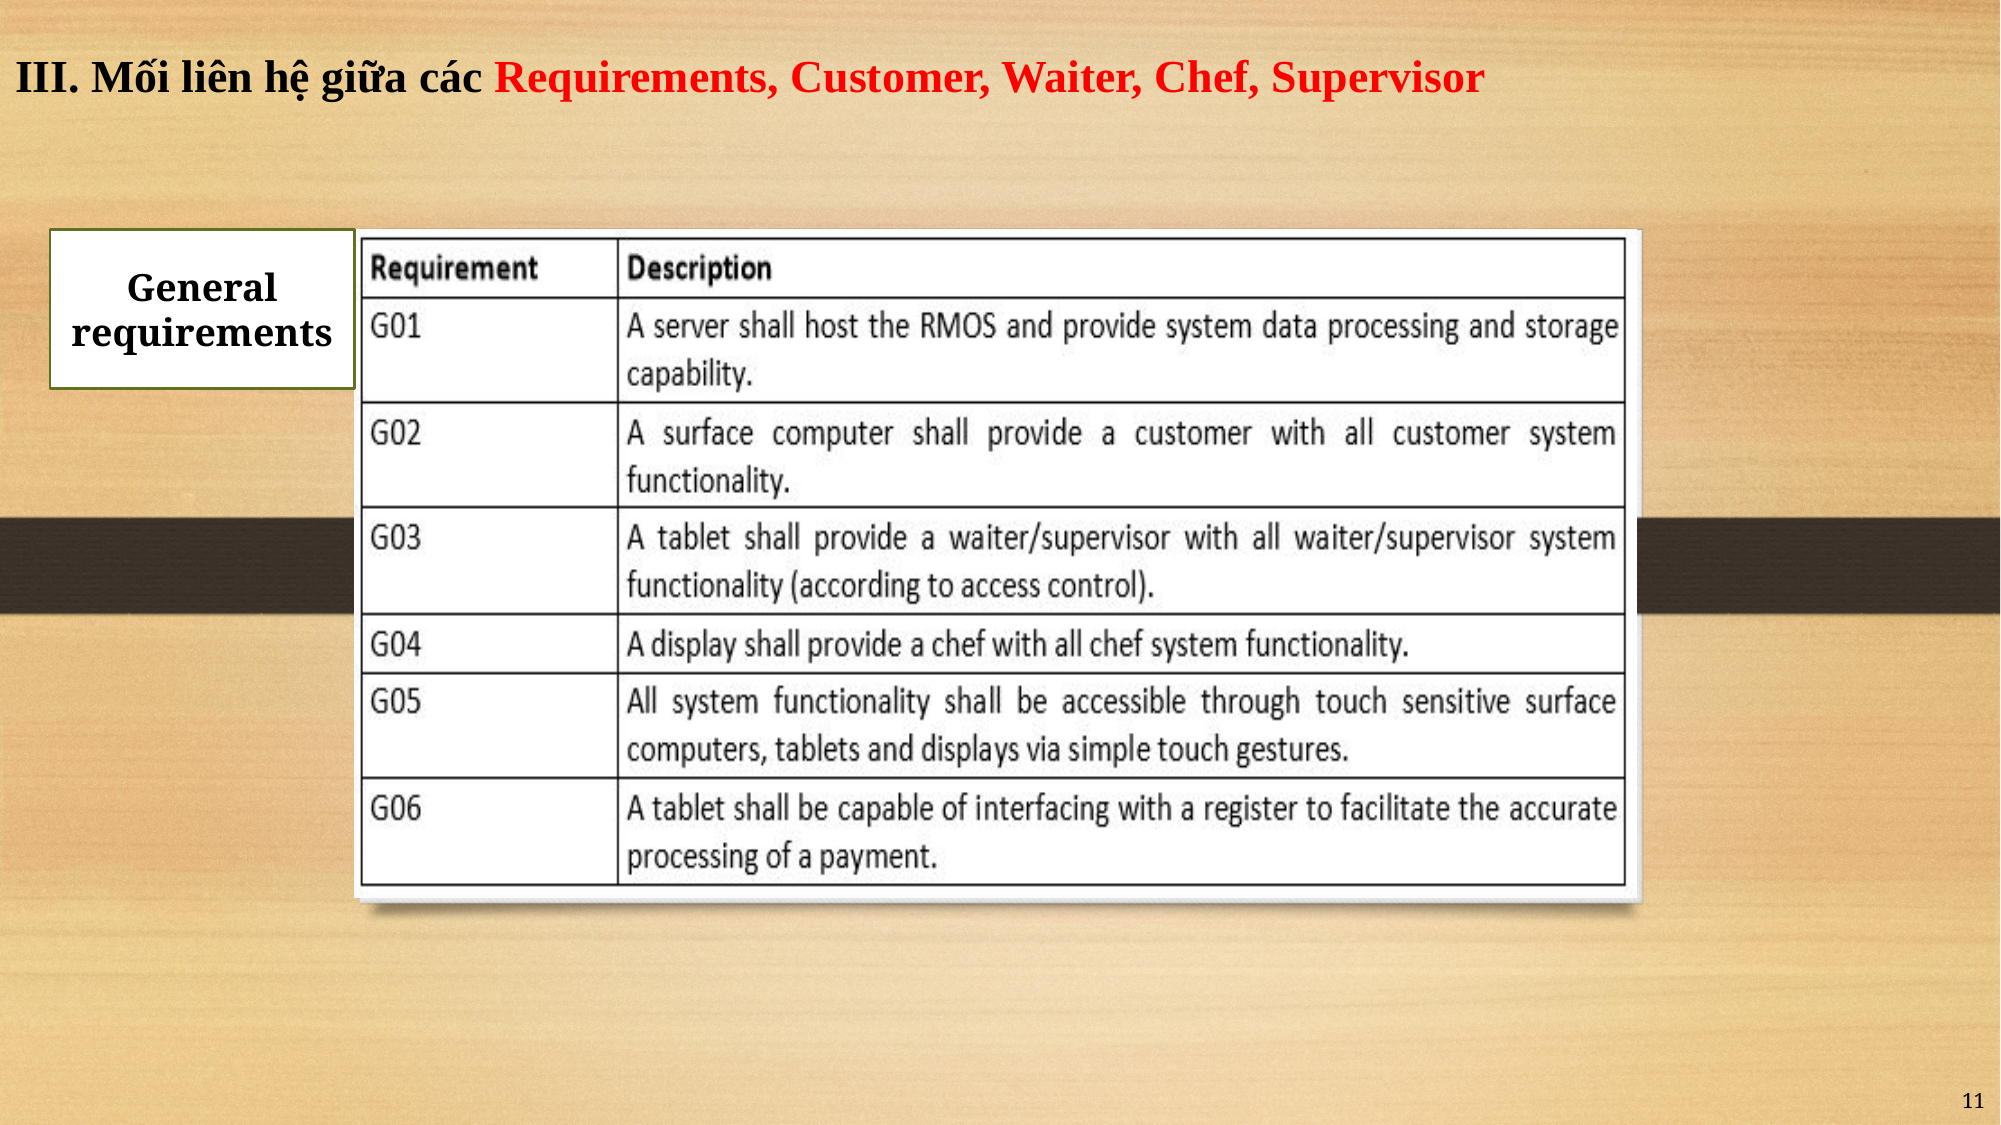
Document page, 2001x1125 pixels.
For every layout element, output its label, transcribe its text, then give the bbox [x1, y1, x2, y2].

slide_number 11 [1909, 1079, 2000, 1125]
picture [0, 0, 2001, 1125]
text_box General requirements [49, 228, 356, 390]
text_box III. Mối liên hệ giữa các Requirements, Customer, Waiter, Chef, Supervisor [0, 50, 1609, 165]
